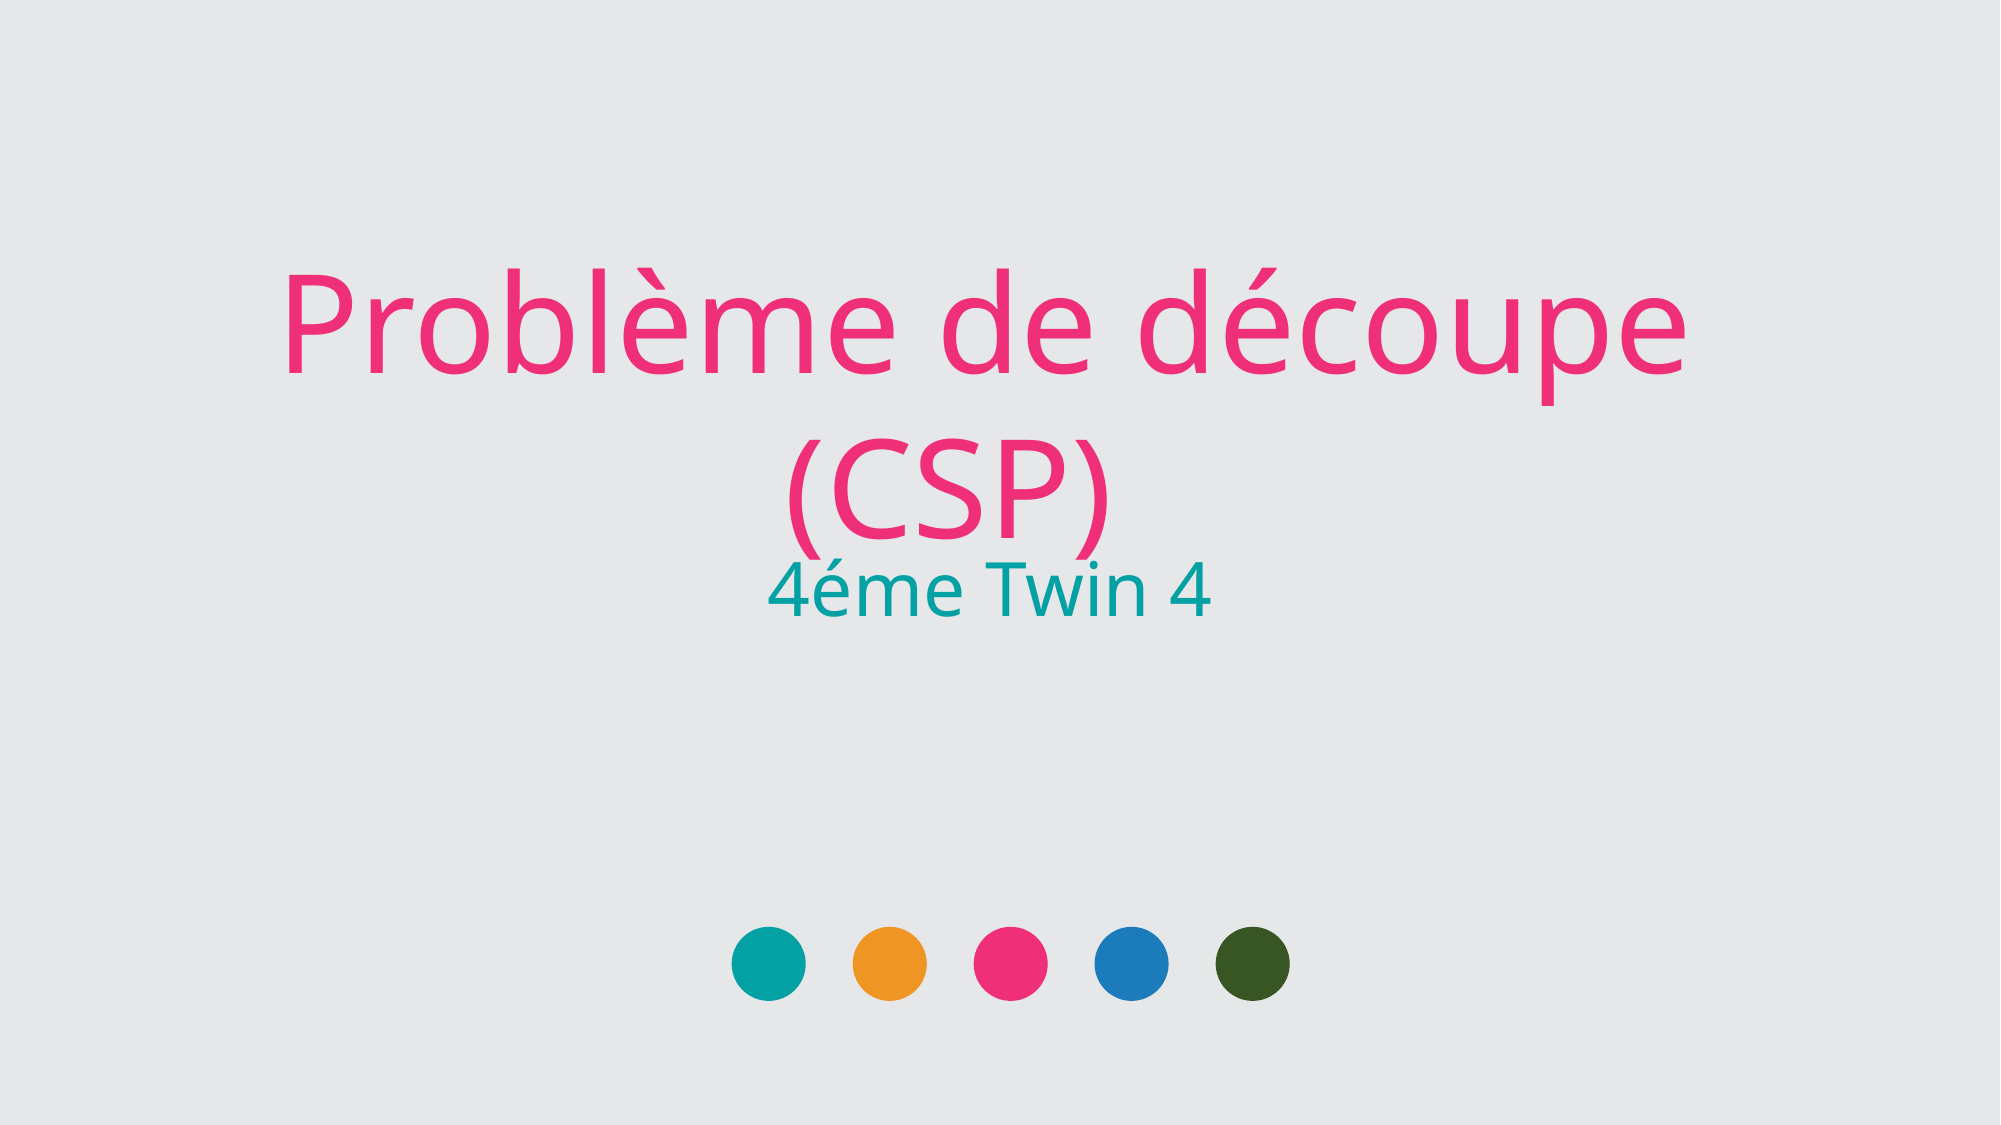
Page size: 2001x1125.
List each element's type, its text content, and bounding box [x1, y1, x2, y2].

text_box 4éme Twin 4 [402, 534, 1597, 640]
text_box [731, 926, 1290, 1002]
text_box Problème de découpe (CSP) [107, 229, 1863, 574]
